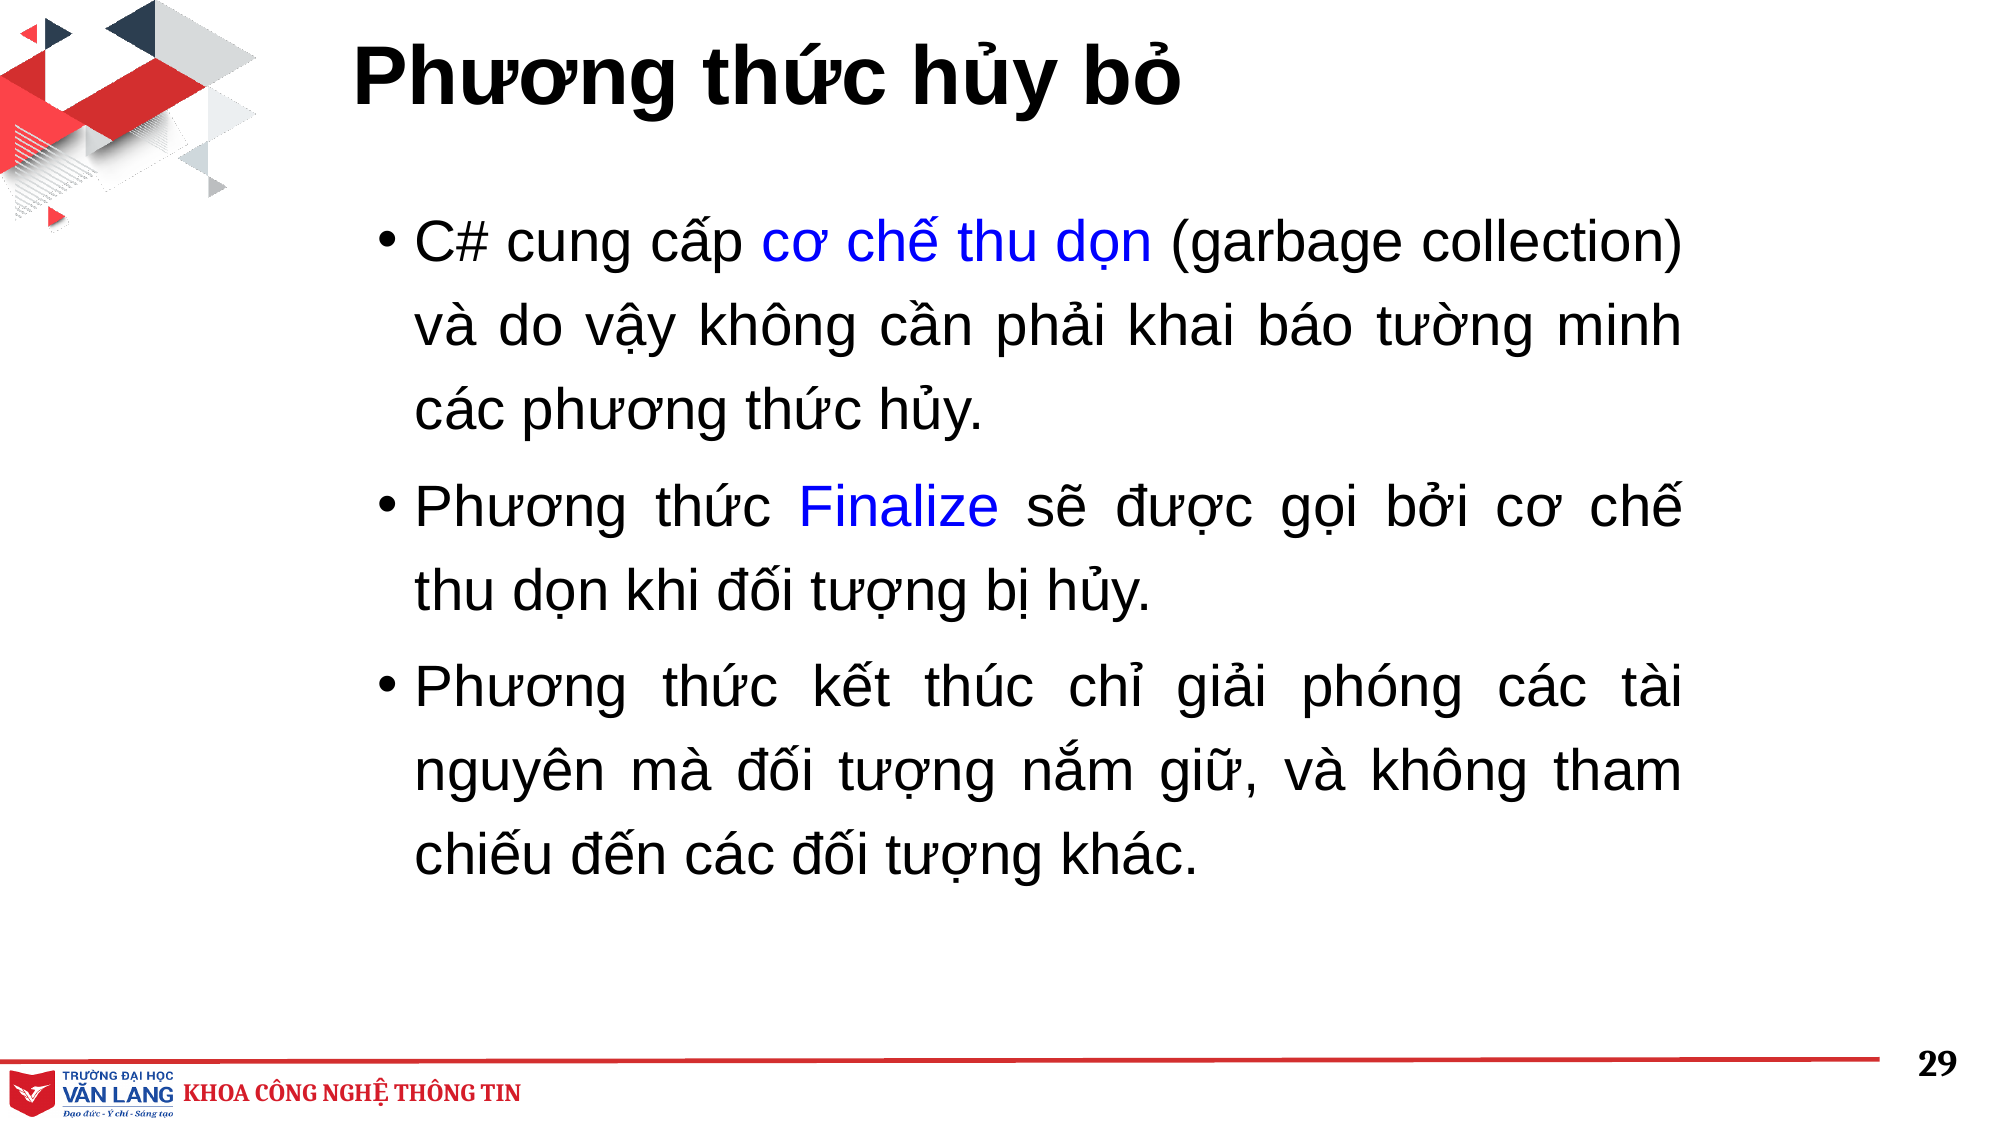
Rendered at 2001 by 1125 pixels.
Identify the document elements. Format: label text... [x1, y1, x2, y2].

picture [0, 0, 256, 233]
title Phương thức hủy bỏ [337, 24, 1750, 138]
picture [8, 1069, 173, 1118]
list C# cung cấp cơ chế thu dọn (garbage collection) và do vậy không cần phải khai báo tường minh các phương thức hủy. Phương thức Finalize sẽ được gọi bởi cơ chế thu dọn khi đối tượng bị hủy. Phương thức kết thúc chỉ giải phóng các tài nguyên mà đối tượng nắm giữ, và không tham chiếu đến các đối tượng khác. [362, 182, 1700, 1063]
